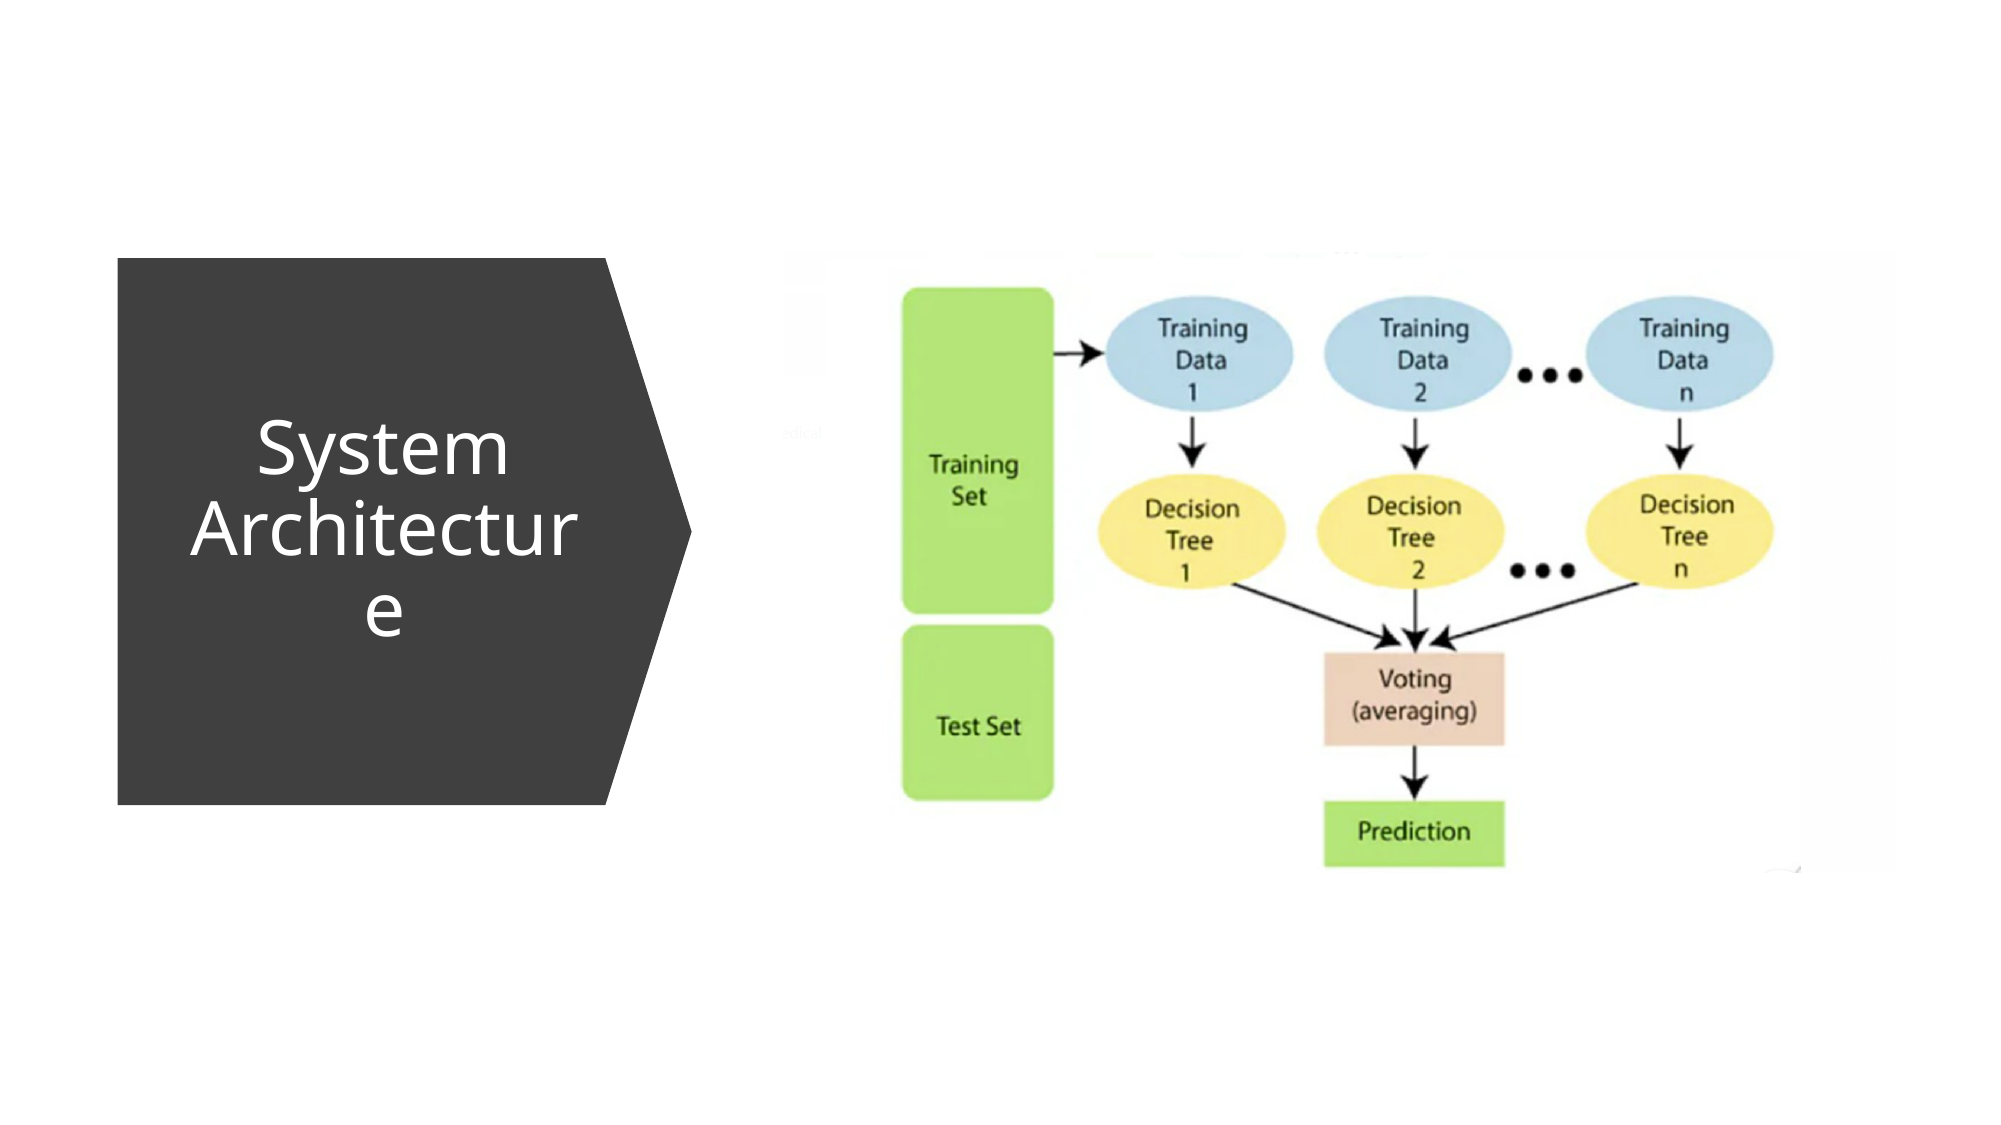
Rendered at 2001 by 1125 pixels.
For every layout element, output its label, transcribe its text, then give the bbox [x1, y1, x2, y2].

title System Architecture [168, 322, 601, 741]
text_box [116, 257, 693, 807]
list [783, 252, 1896, 873]
